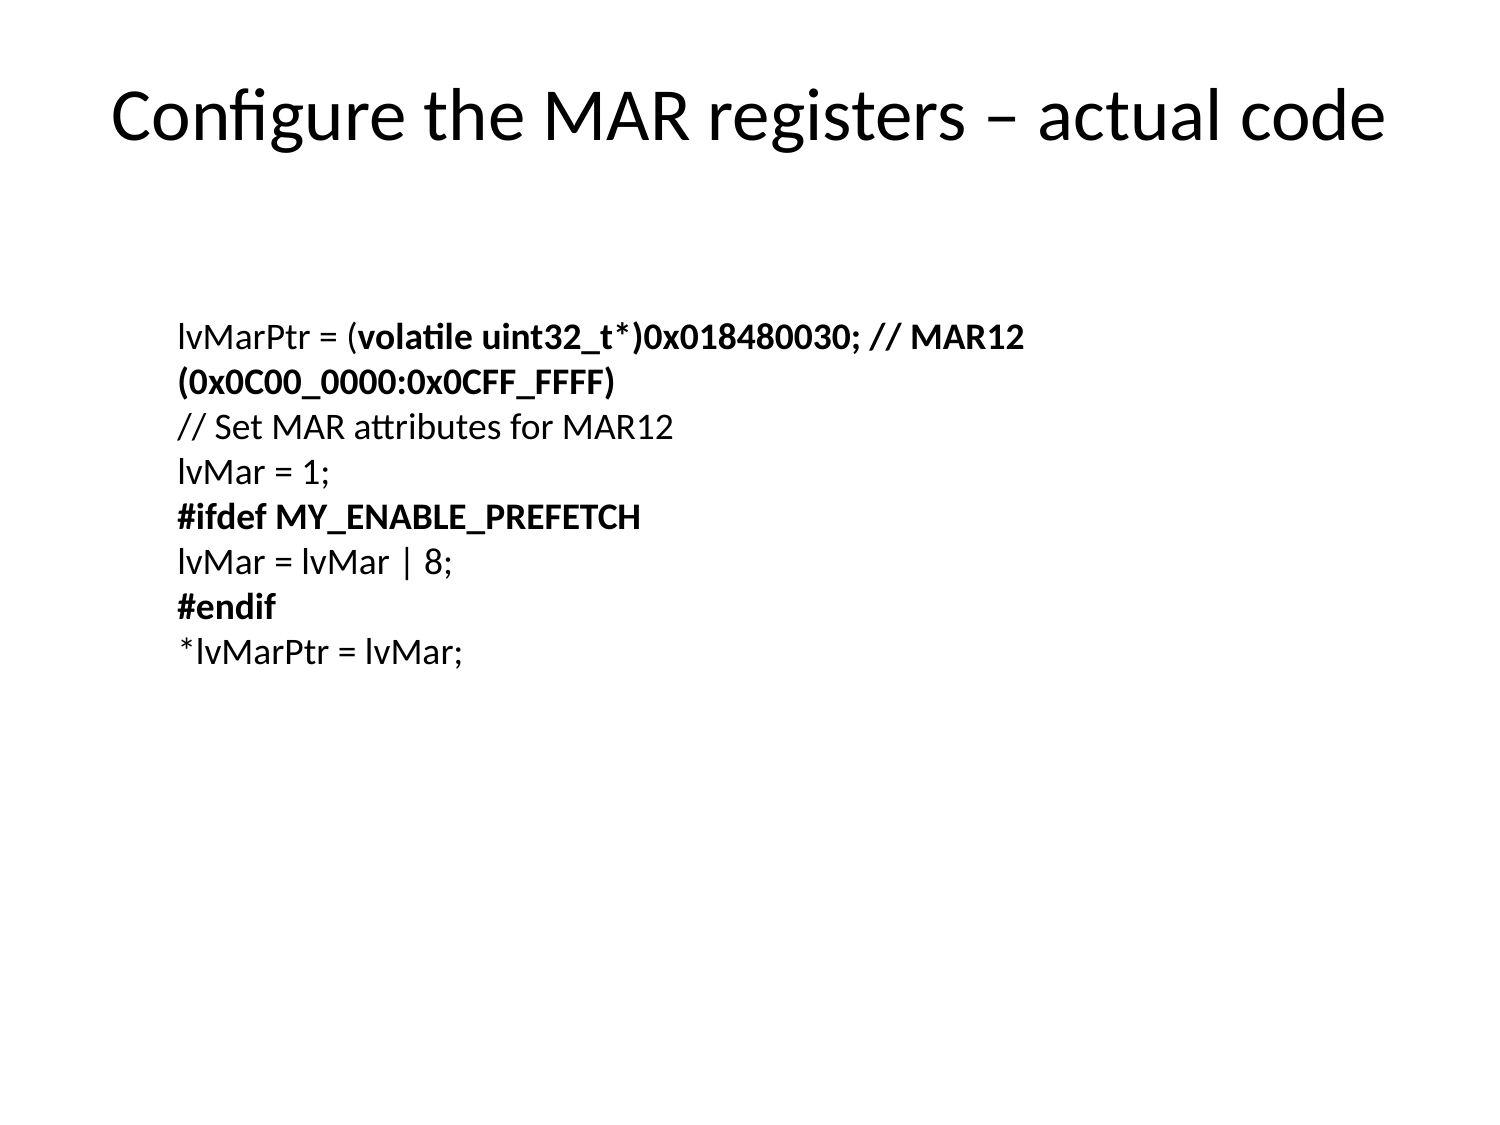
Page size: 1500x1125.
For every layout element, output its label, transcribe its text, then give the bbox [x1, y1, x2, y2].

text_box lvMarPtr = (volatile uint32_t*)0x018480030; // MAR12 (0x0C00_0000:0x0CFF_FFFF) // Set MAR attributes for MAR12 lvMar = 1; #ifdef MY_ENABLE_PREFETCH lvMar = lvMar | 8; #endif *lvMarPtr = lvMar; [162, 304, 1375, 680]
title Configure the MAR registers – actual code [75, 45, 1425, 175]
